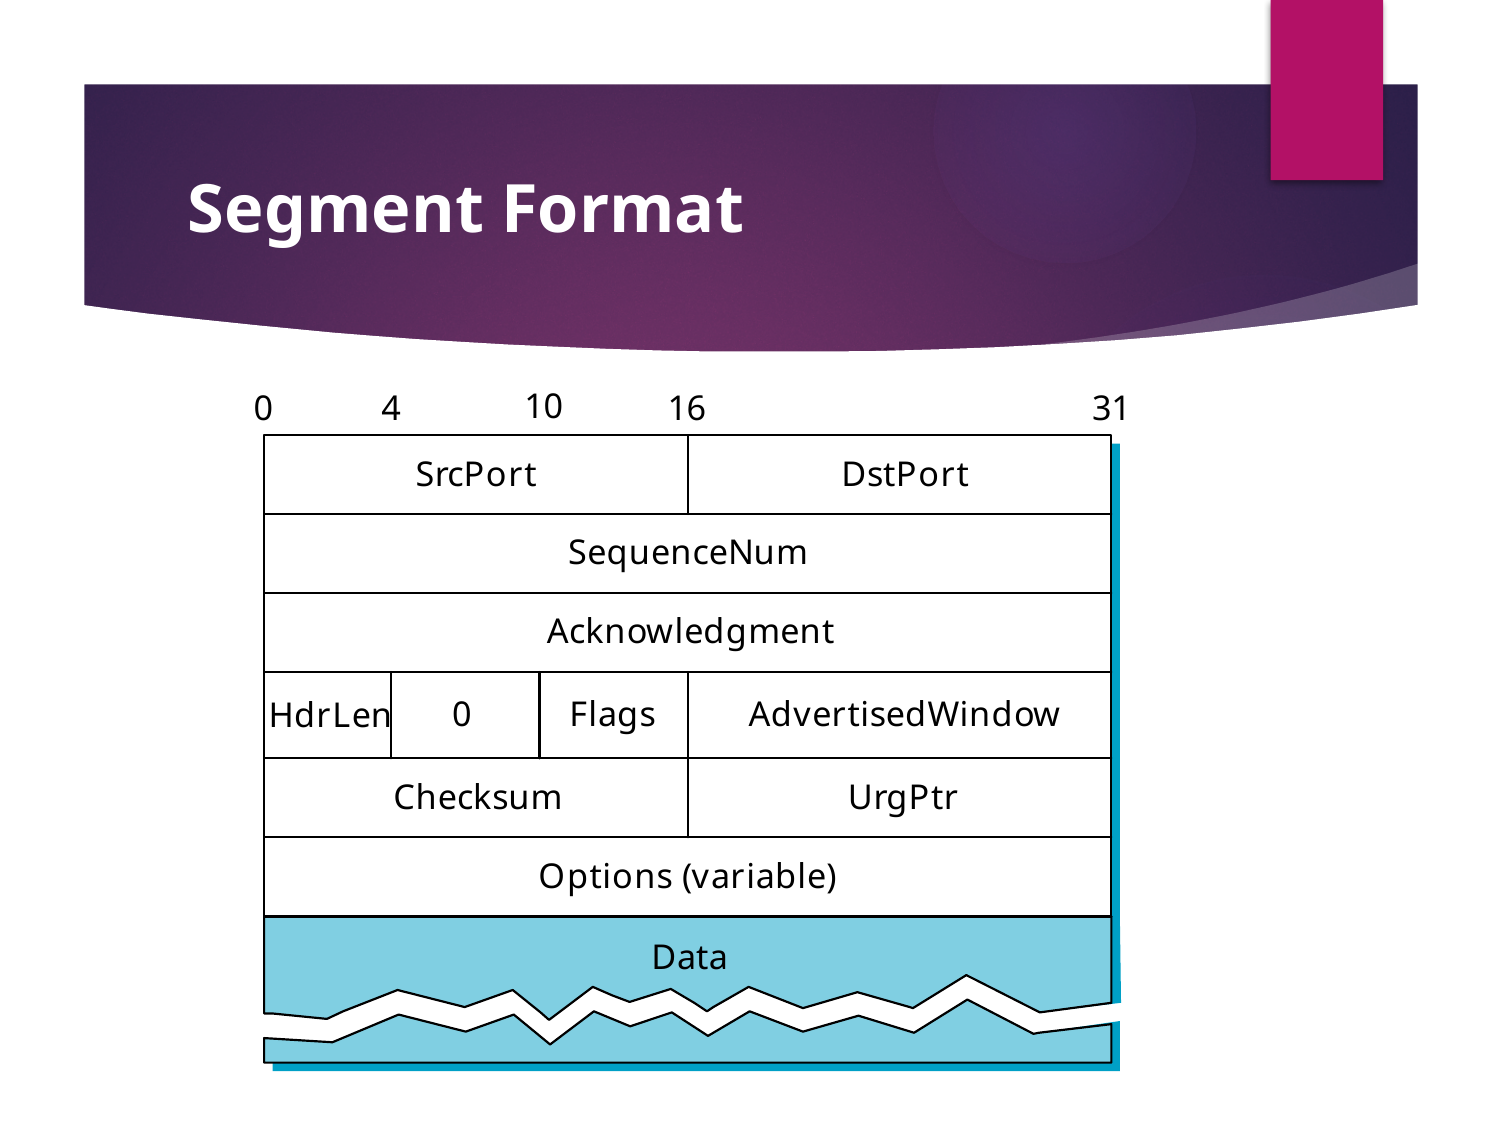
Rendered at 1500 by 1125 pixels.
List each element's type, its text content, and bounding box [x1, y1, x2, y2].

picture [254, 388, 1131, 1074]
title Segment Format [172, 130, 1448, 281]
